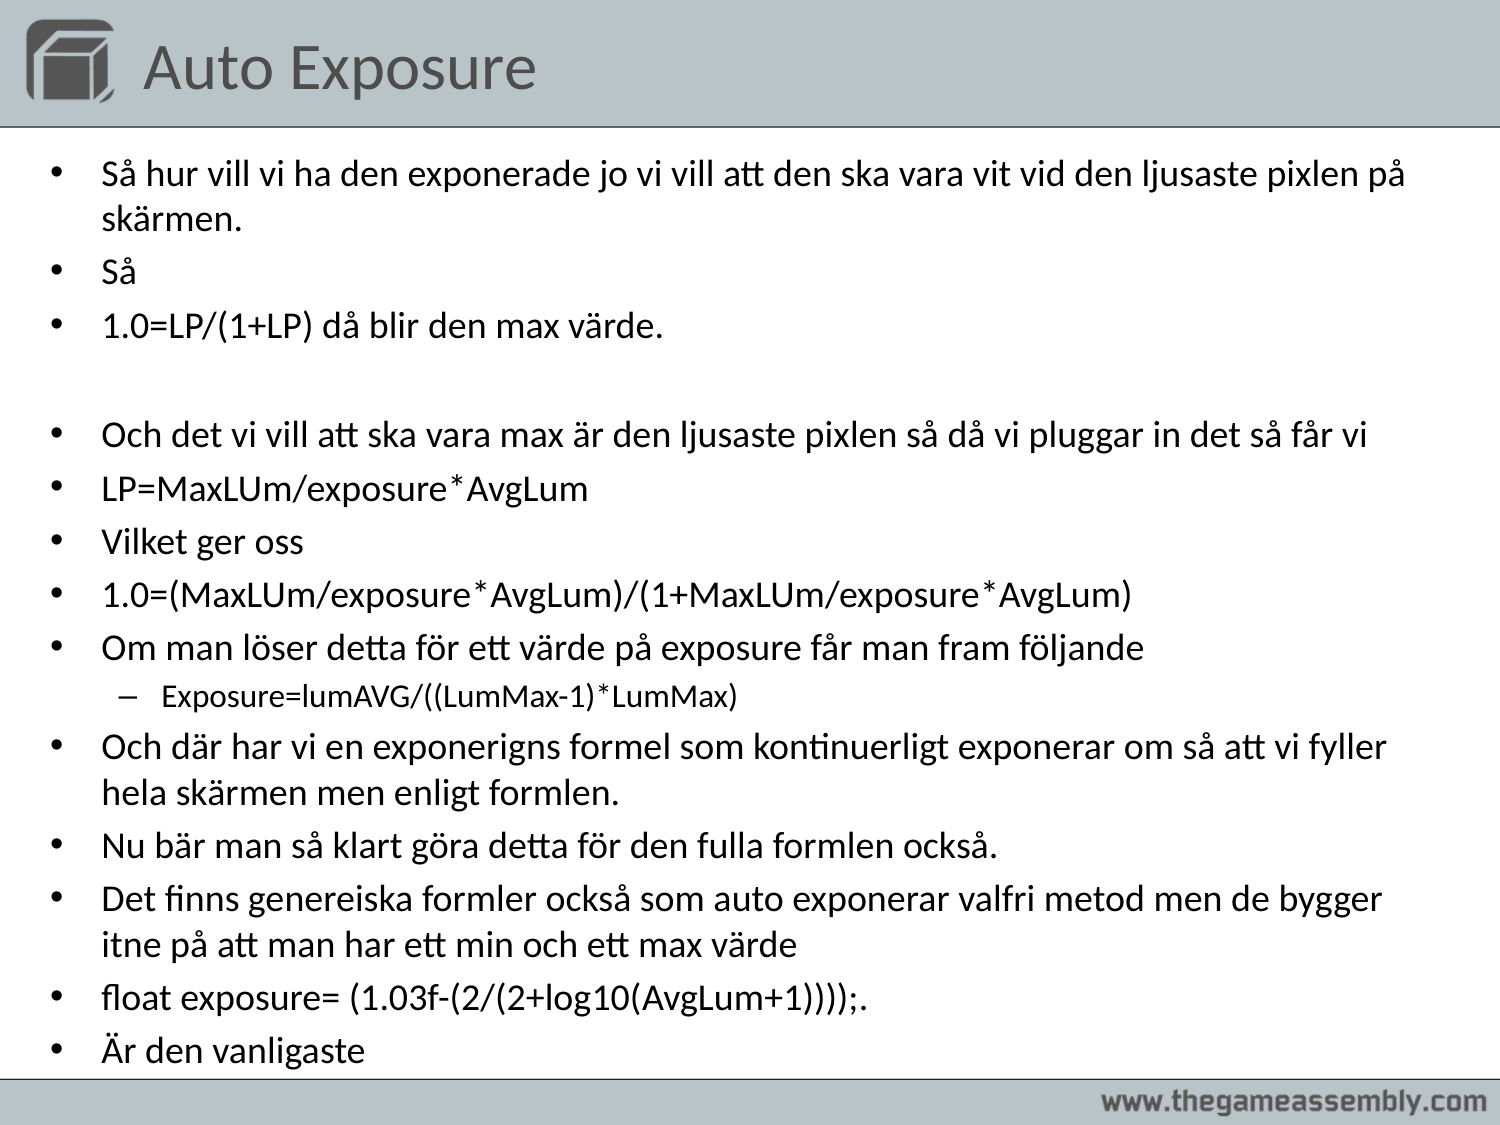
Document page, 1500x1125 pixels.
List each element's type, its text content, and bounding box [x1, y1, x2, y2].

picture [0, 0, 1500, 1125]
list Så hur vill vi ha den exponerade jo vi vill att den ska vara vit vid den ljusaste pixlen på skärmen. Så 1.0=LP/(1+LP) då blir den max värde. Och det vi vill att ska vara max är den ljusaste pixlen så då vi pluggar in det så får vi LP=MaxLUm/exposure*AvgLum Vilket ger oss 1.0=(MaxLUm/exposure*AvgLum)/(1+MaxLUm/exposure*AvgLum) Om man löser detta för ett värde på exposure får man fram följande Exposure=lumAVG/((LumMax-1)*LumMax) Och där har vi en exponerigns formel som kontinuerligt exponerar om så att vi fyller hela skärmen men enligt formlen. Nu bär man så klart göra detta för den fulla formlen också. Det finns genereiska formler också som auto exponerar valfri metod men de bygger itne på att man har ett min och ett max värde float exposure= (1.03f-(2/(2+log10(AvgLum+1))));. Är den vanligaste [35, 140, 1465, 1090]
title Auto Exposure [128, 0, 1500, 126]
